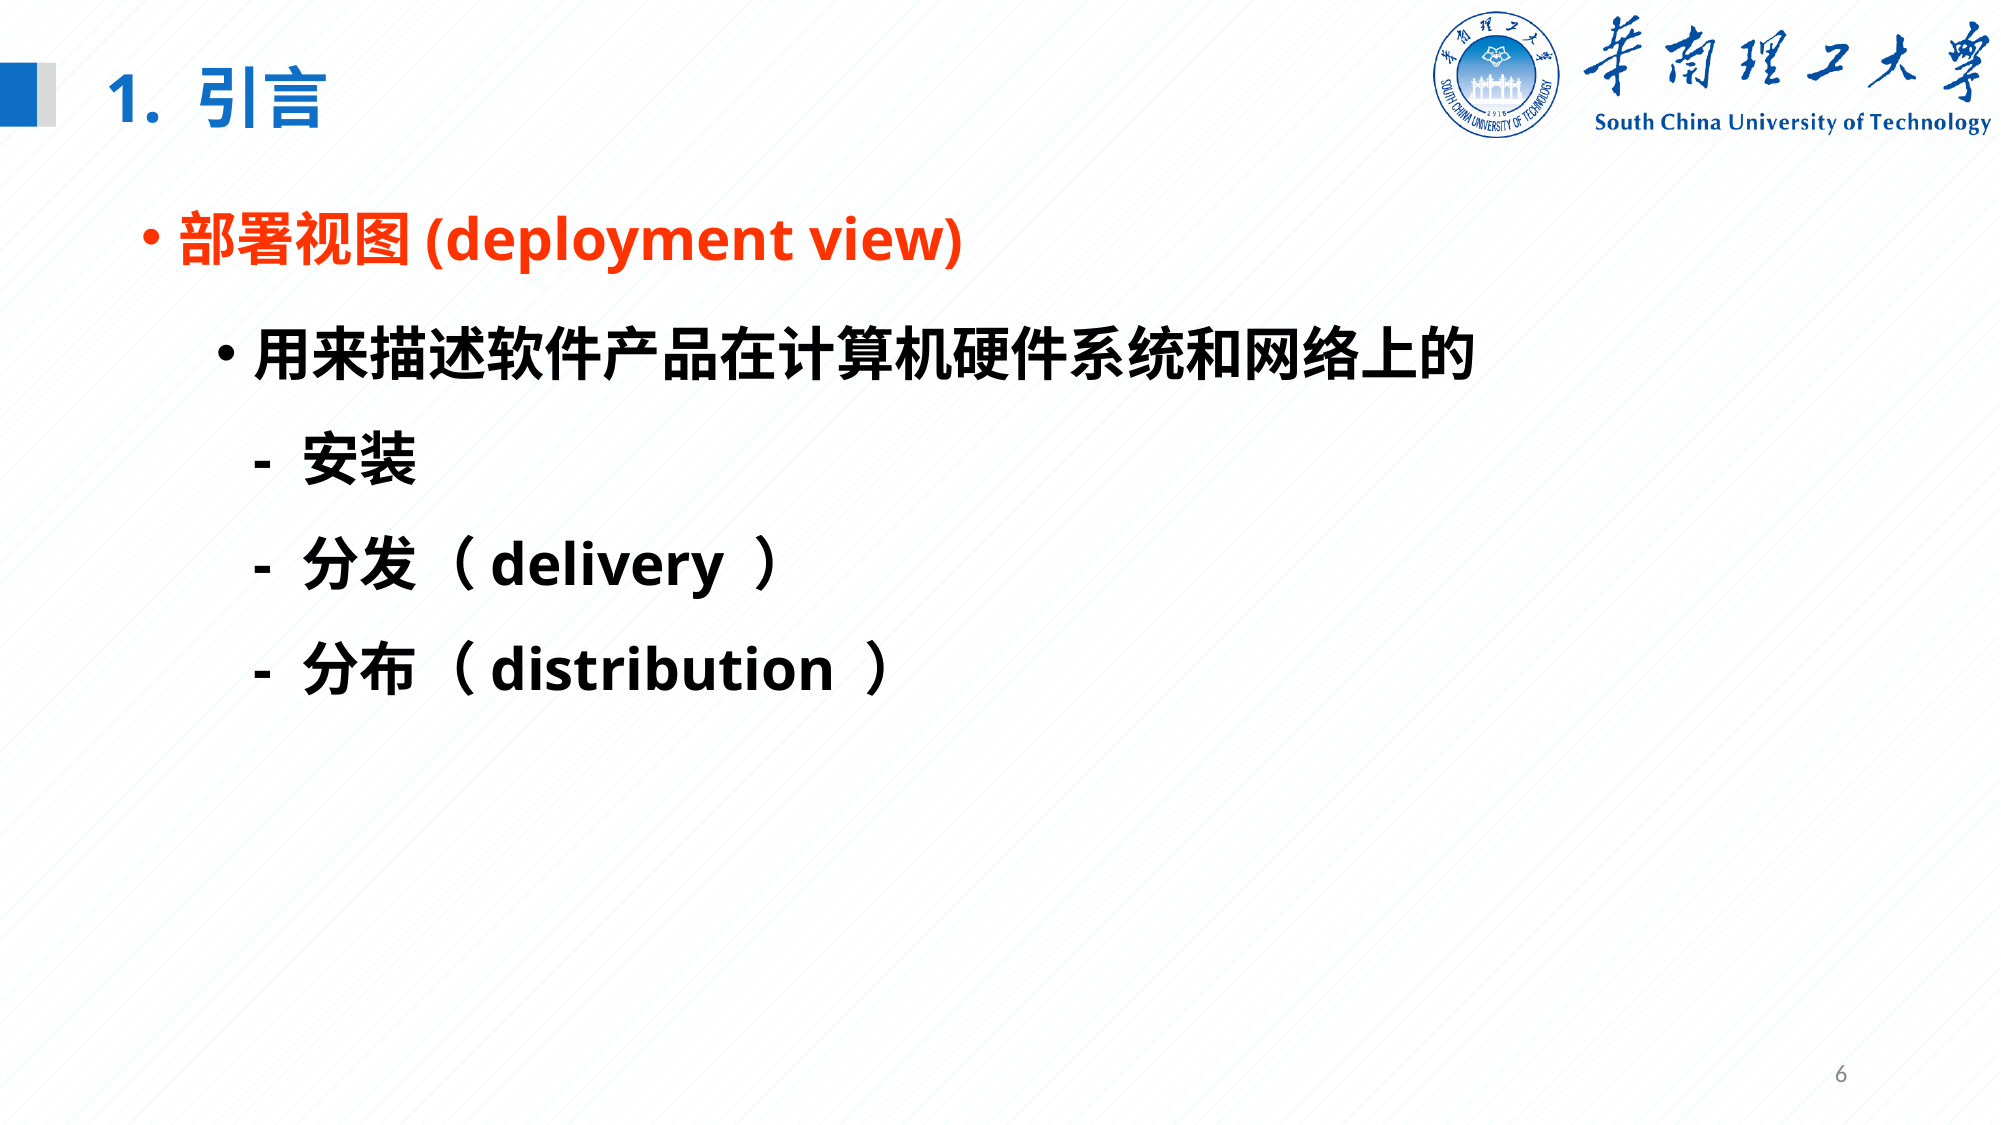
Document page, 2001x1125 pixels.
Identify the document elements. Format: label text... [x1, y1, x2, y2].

text_box 1. 引言 [90, 48, 1265, 143]
slide_number 6 [1412, 1042, 1863, 1103]
list 部署视图(deployment view) 用来描述软件产品在计算机硬件系统和网络上的 - 安装 - 分发（delivery ） - 分布（distribution ） [50, 159, 1969, 874]
picture [1433, 11, 1991, 138]
